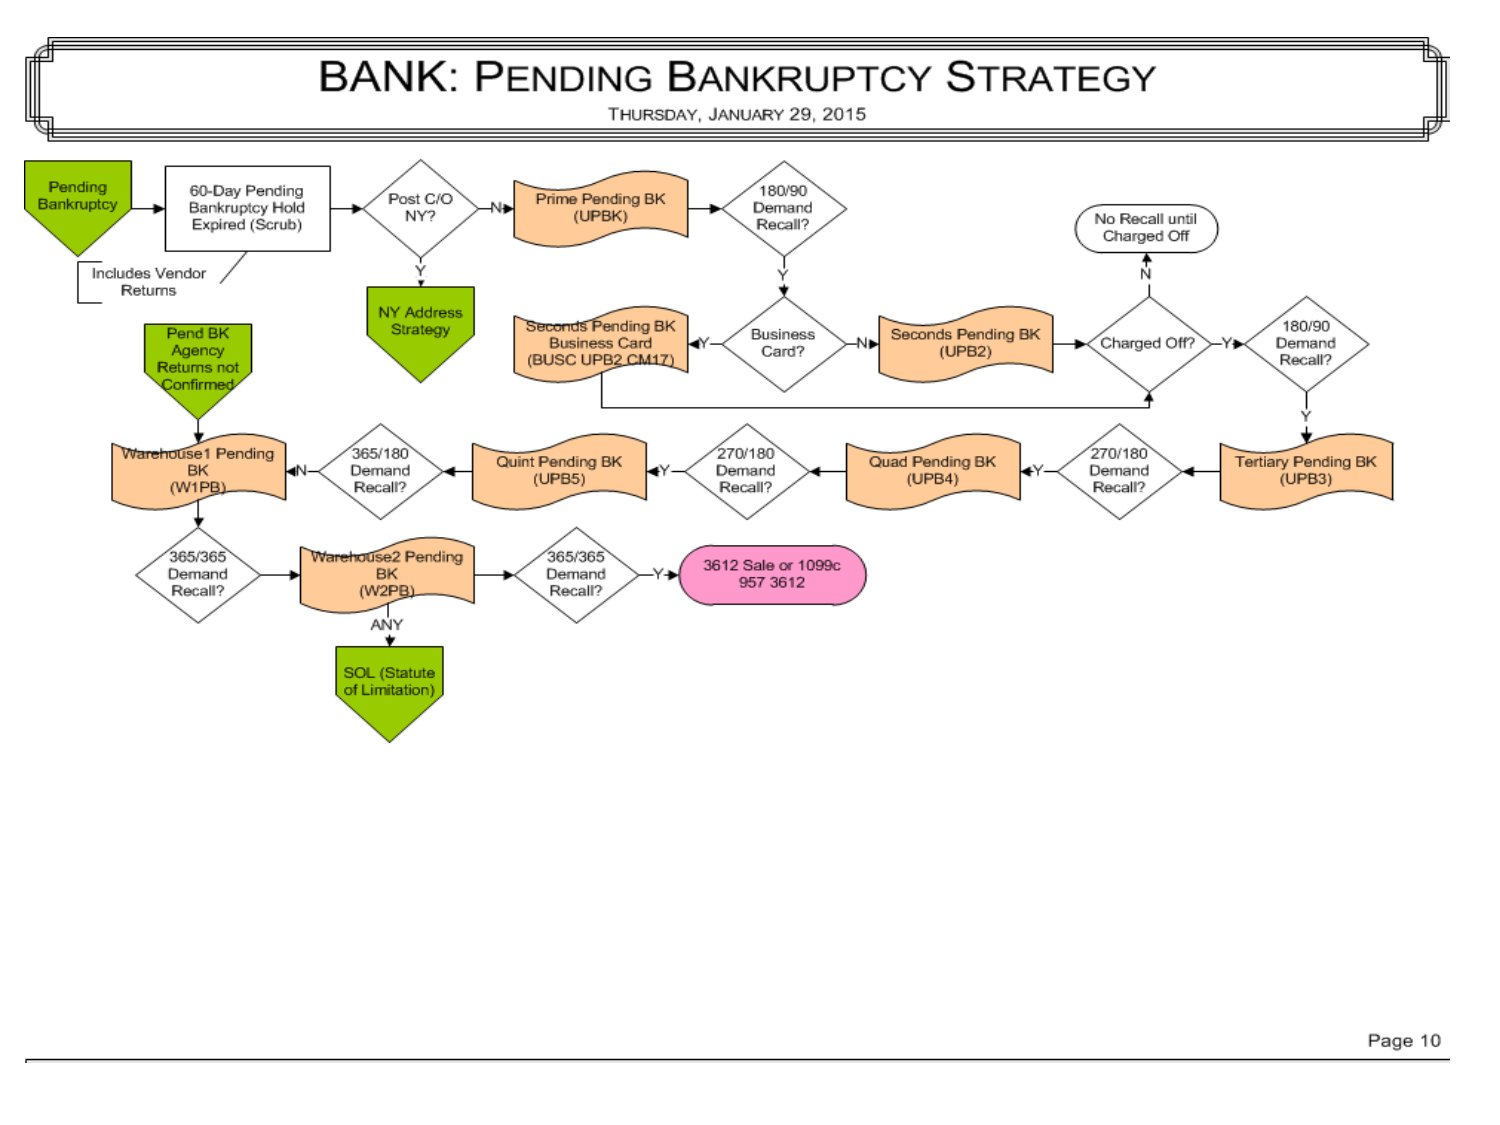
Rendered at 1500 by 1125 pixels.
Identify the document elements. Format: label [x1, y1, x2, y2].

picture [24, 37, 1451, 1063]
